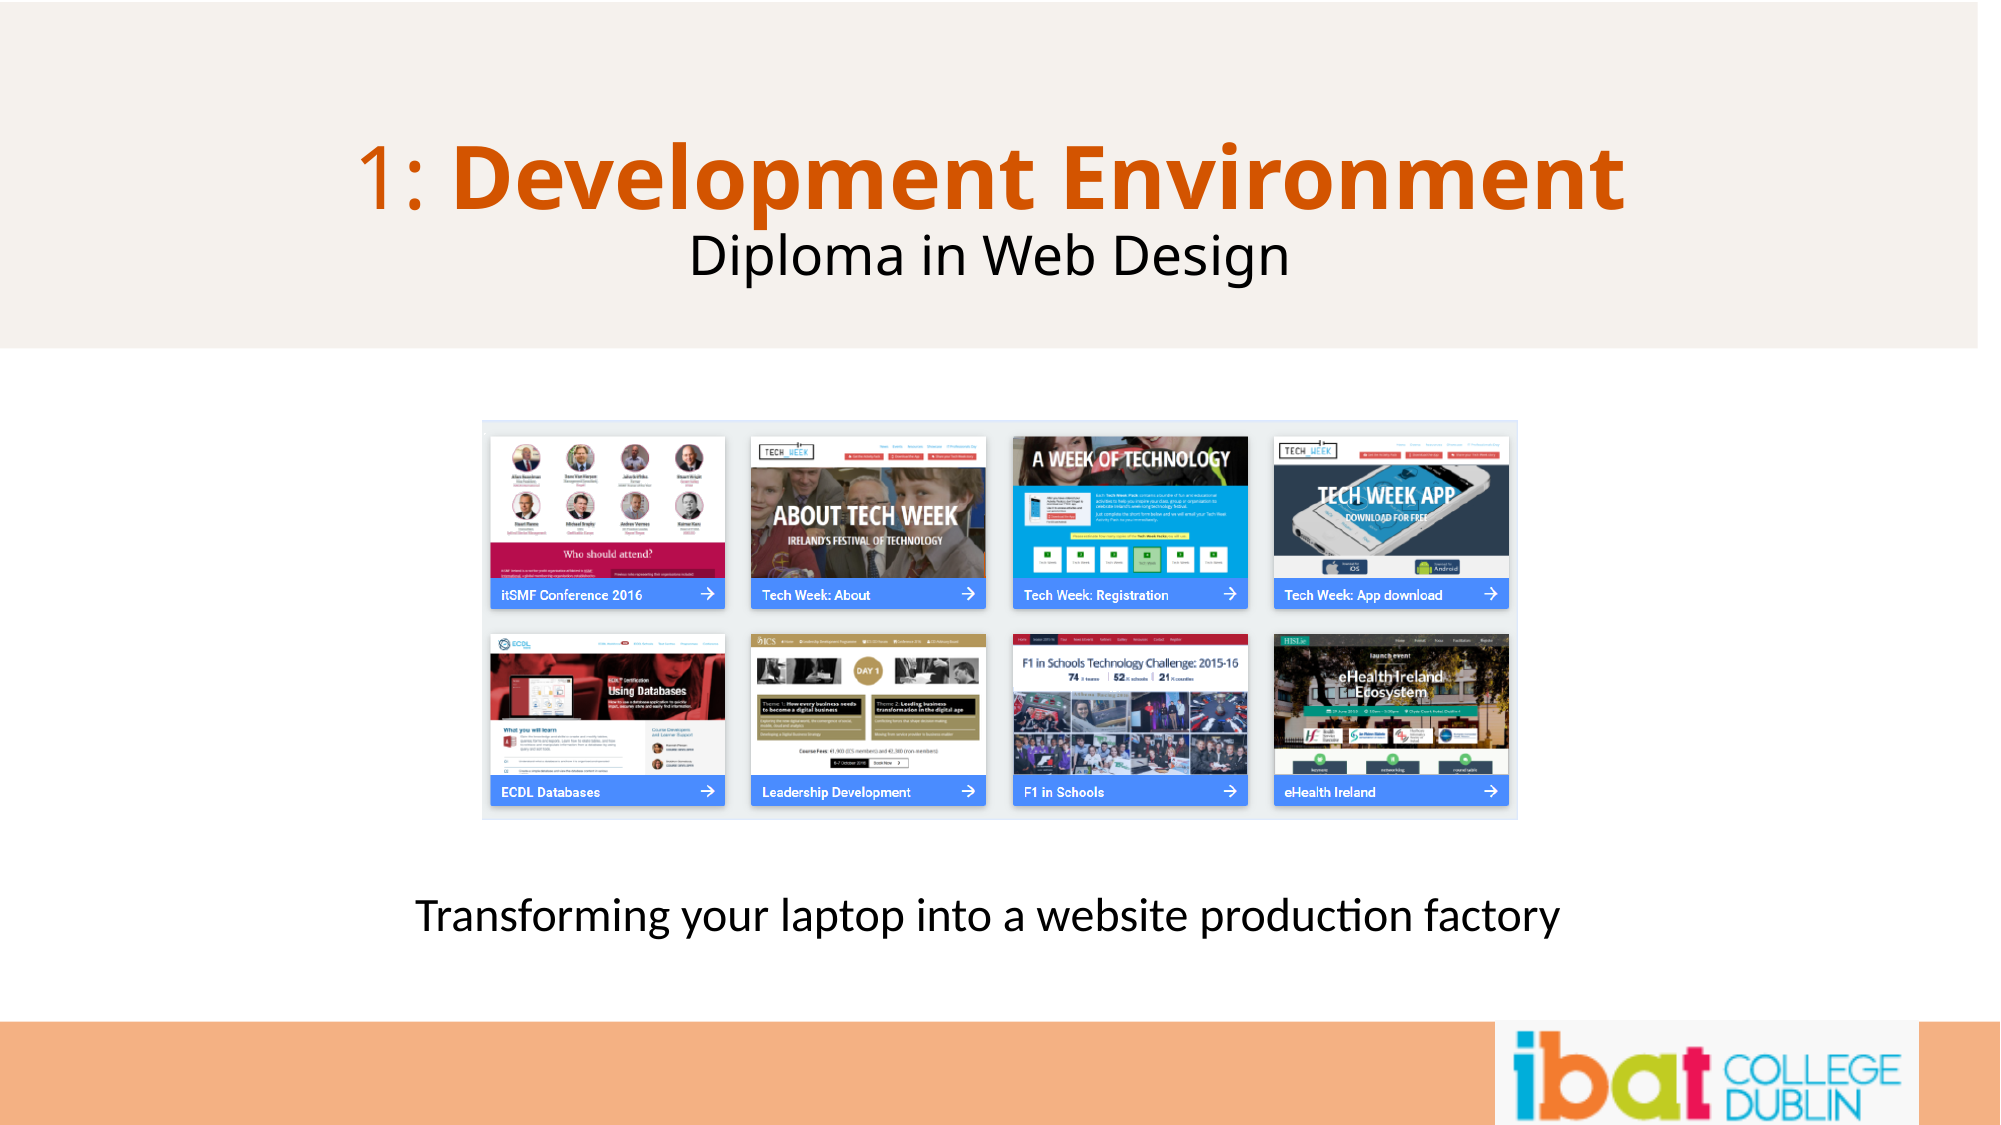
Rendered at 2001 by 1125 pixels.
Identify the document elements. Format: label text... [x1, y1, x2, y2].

text_box [0, 1021, 1495, 1125]
text_box [1919, 1021, 2000, 1125]
subtitle Transforming your laptop into a website production factory [238, 882, 1739, 949]
picture [482, 420, 1518, 820]
title 1: Development Environment Diploma in Web Design [62, 38, 1919, 296]
picture [1495, 1020, 1919, 1125]
text_box [0, 1, 1979, 349]
